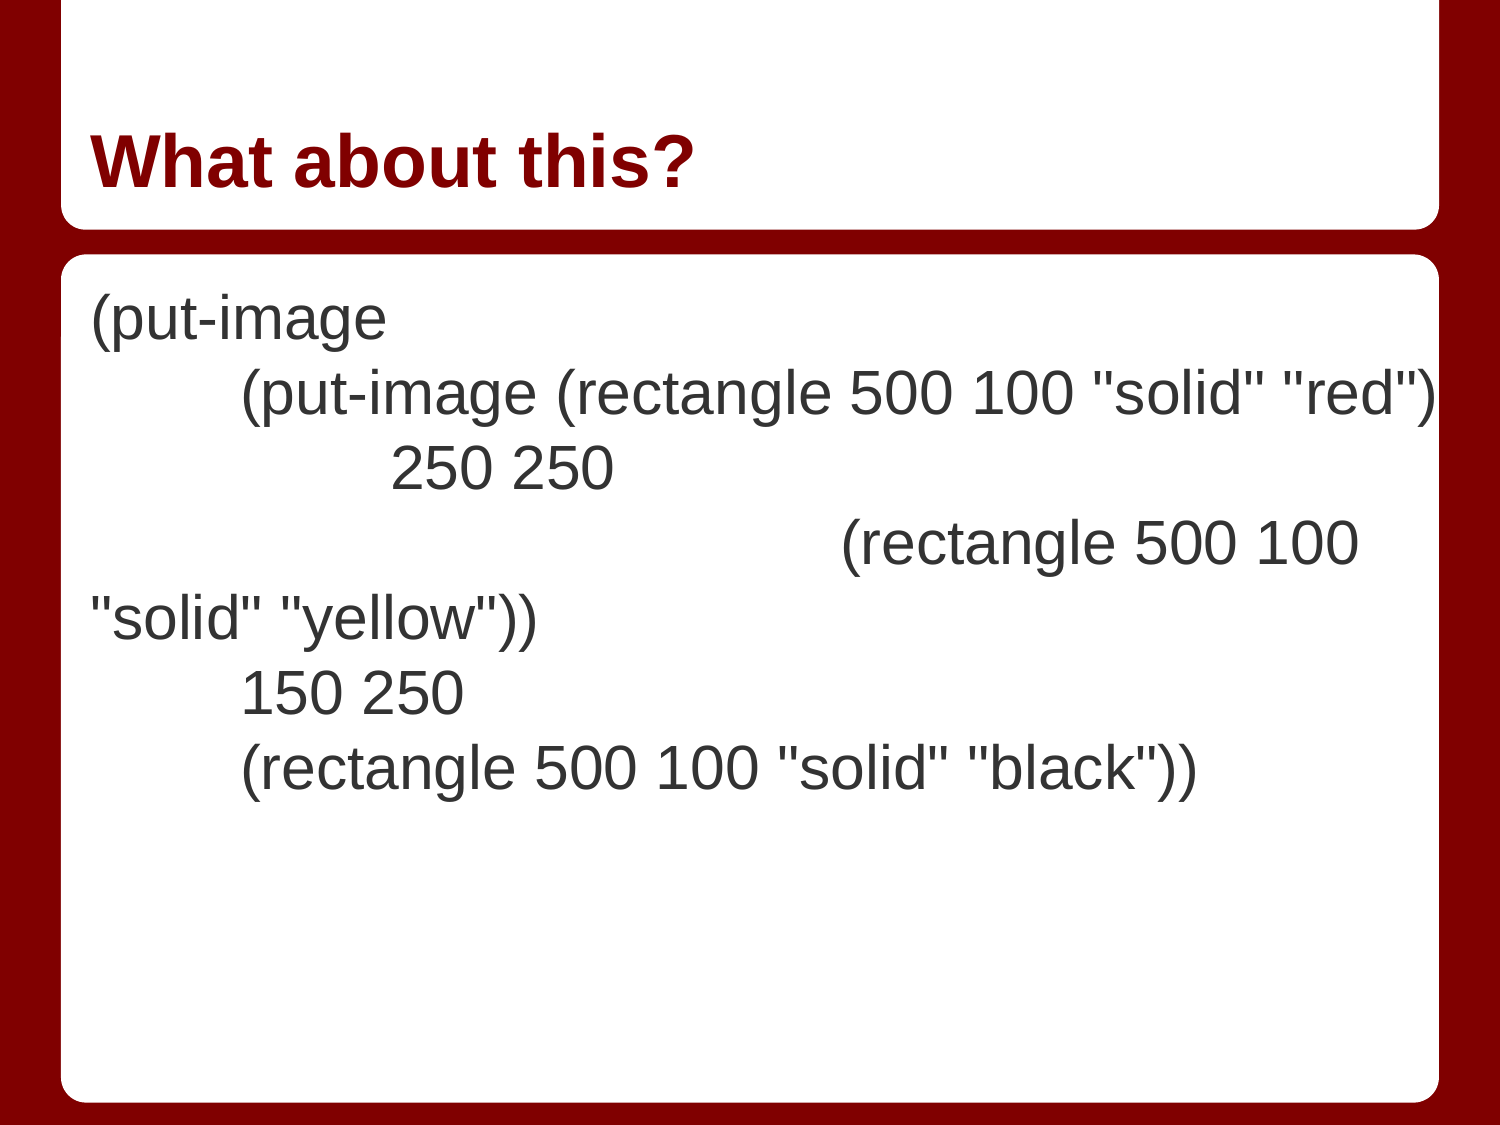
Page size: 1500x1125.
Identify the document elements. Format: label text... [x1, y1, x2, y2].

title What about this? [75, 30, 1425, 218]
list (put-image (put-image (rectangle 500 100 "solid" "red") 250 250 (rectangle 500 100 "solid" "yellow")) 150 250 (rectangle 500 100 "solid" "black")) [75, 262, 1500, 1078]
